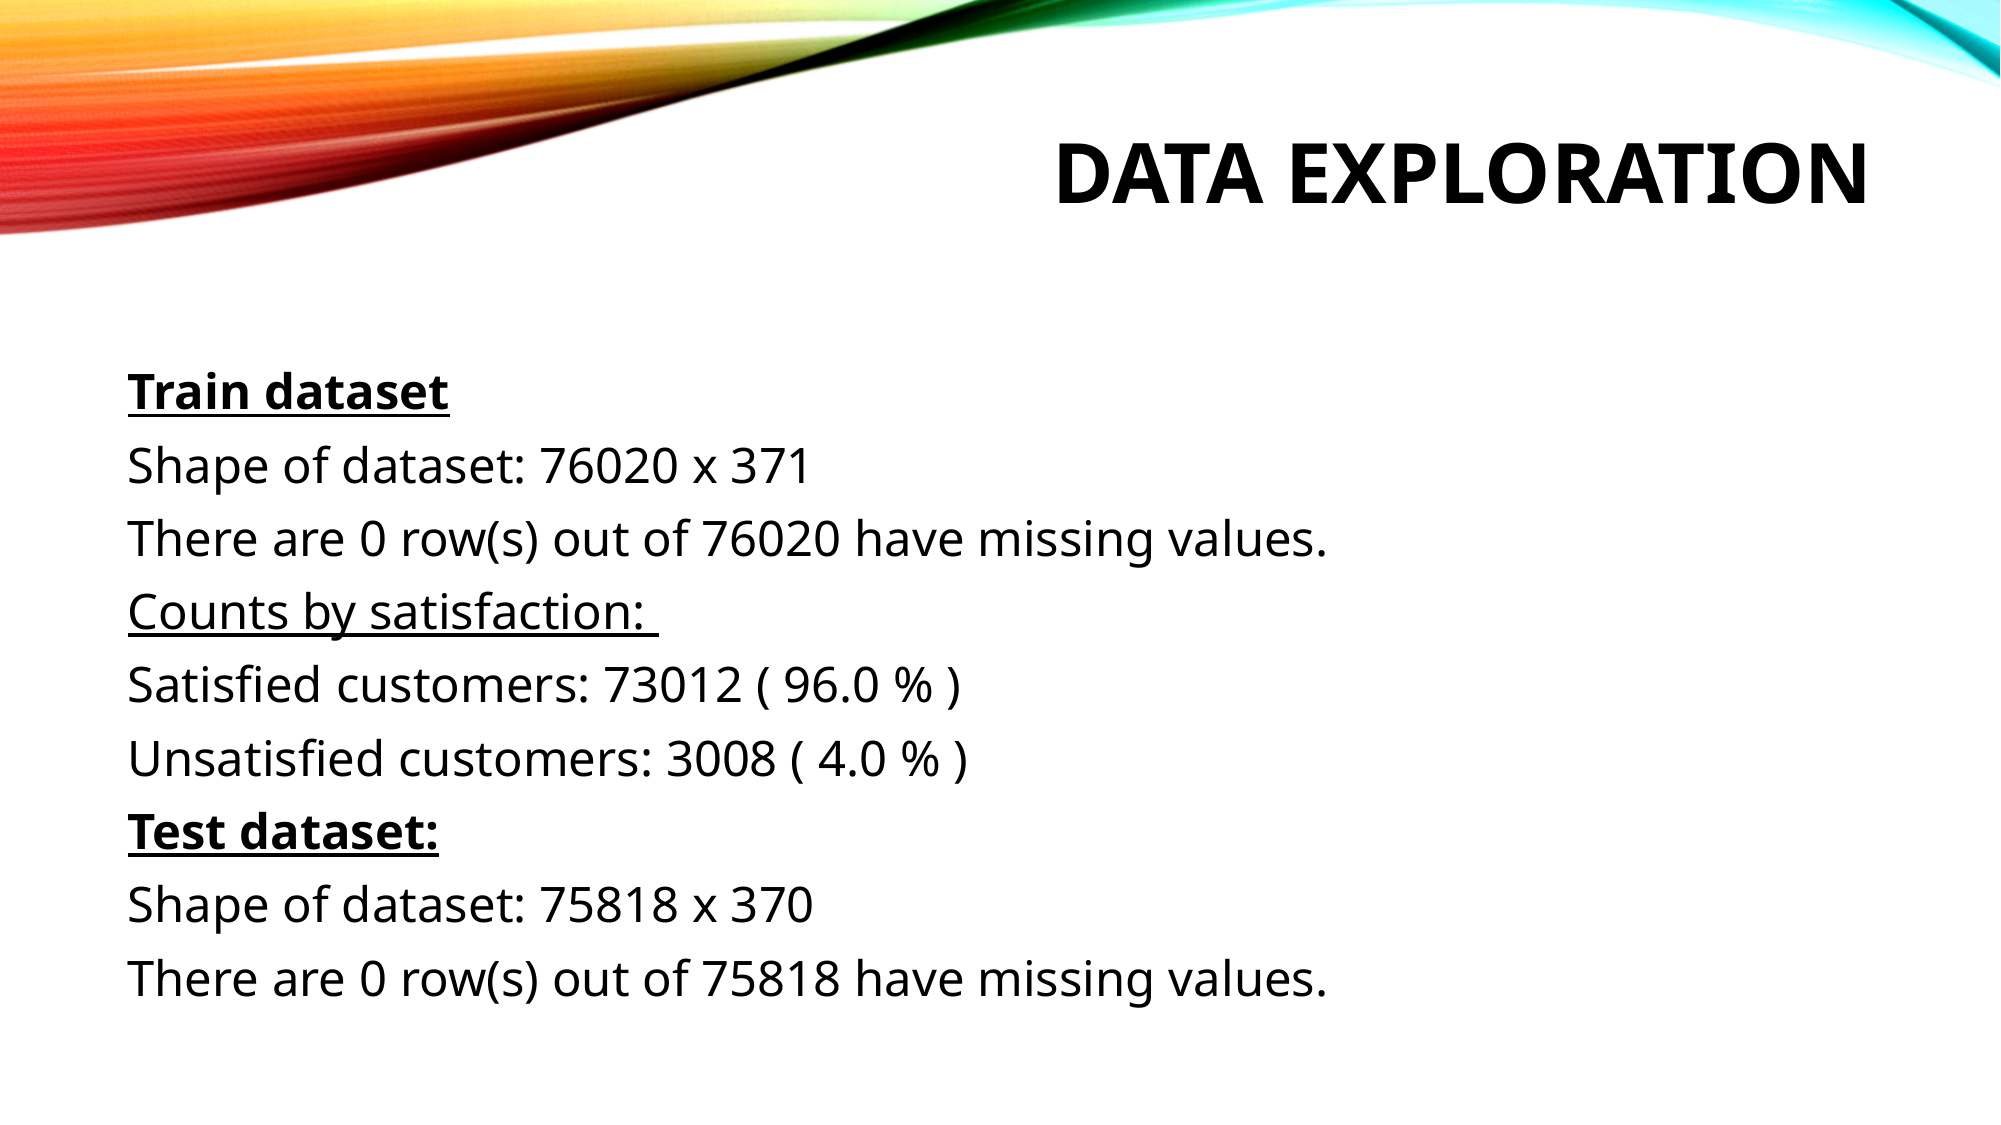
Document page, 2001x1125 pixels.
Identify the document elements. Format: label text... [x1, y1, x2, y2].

picture [0, 0, 2000, 237]
list Train dataset Shape of dataset: 76020 x 371 There are 0 row(s) out of 76020 have missing values. Counts by satisfaction: Satisfied customers: 73012 ( 96.0 % ) Unsatisfied customers: 3008 ( 4.0 % ) Test dataset: Shape of dataset: 75818 x 370 There are 0 row(s) out of 75818 have missing values. [112, 360, 1888, 1021]
title Data Exploration [112, 121, 1888, 232]
